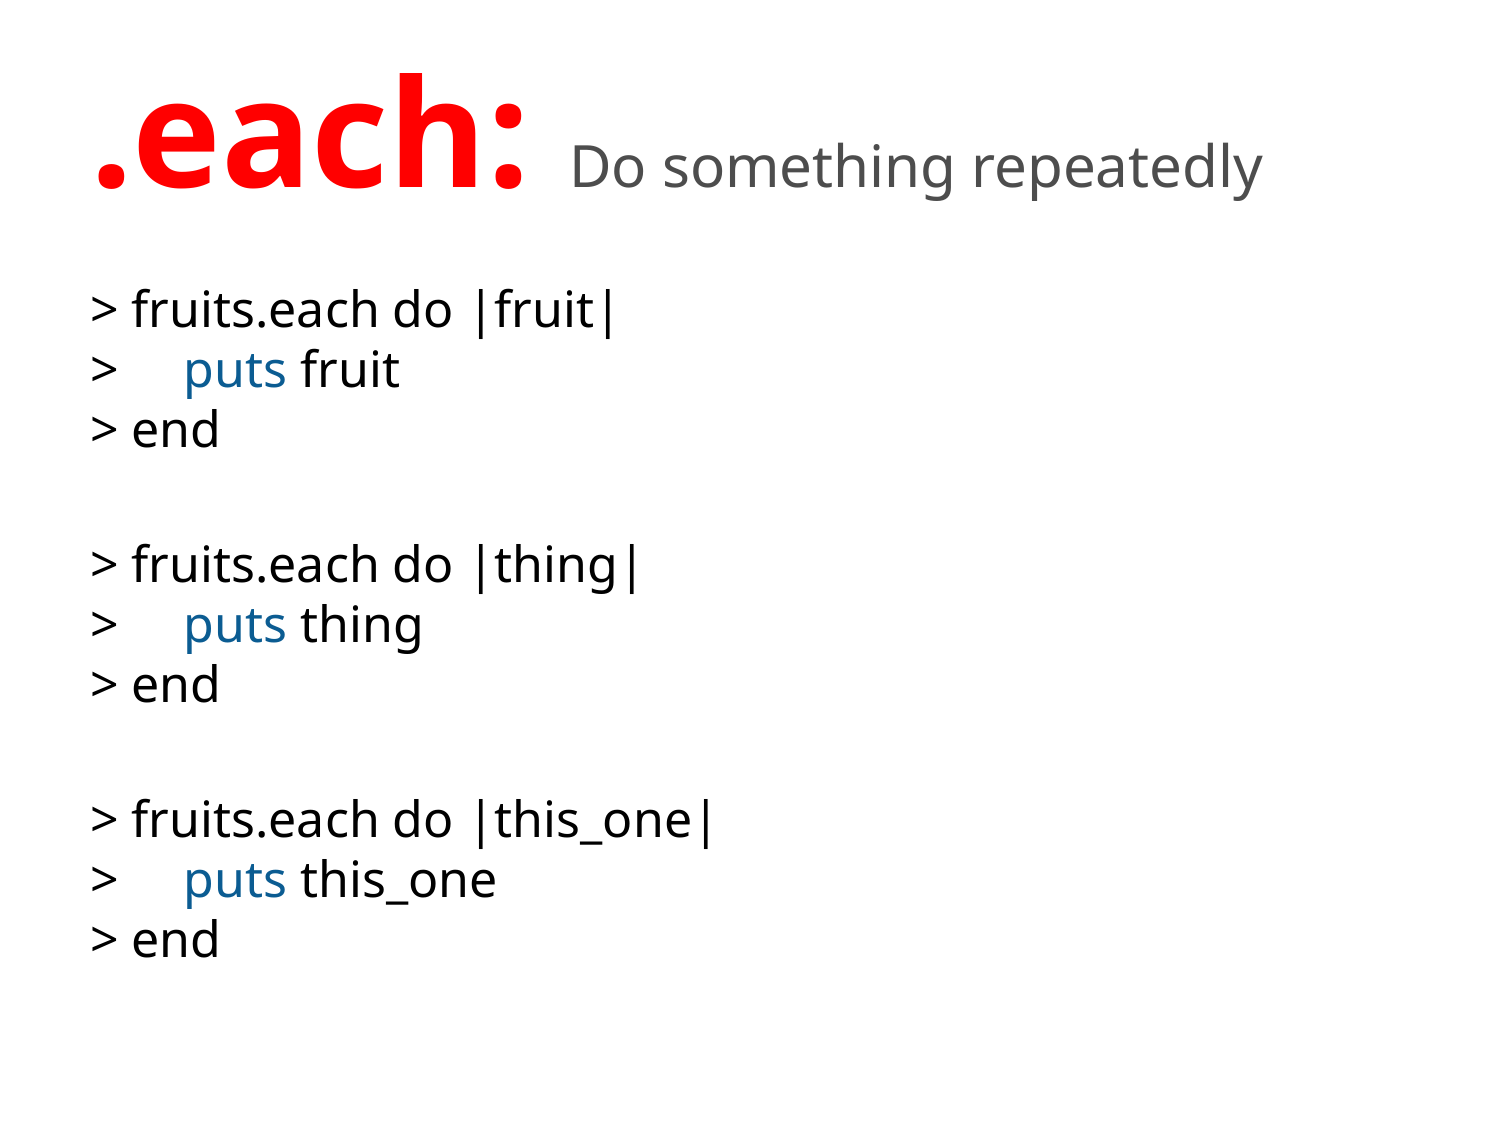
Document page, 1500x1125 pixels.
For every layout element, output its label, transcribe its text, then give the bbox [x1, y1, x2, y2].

title .each: Do something repeatedly [75, 45, 1425, 233]
list > fruits.each do |fruit| > puts fruit > end > fruits.each do |thing| > puts thing > end > fruits.each do |this_one| > puts this_one > end [75, 262, 1425, 1078]
